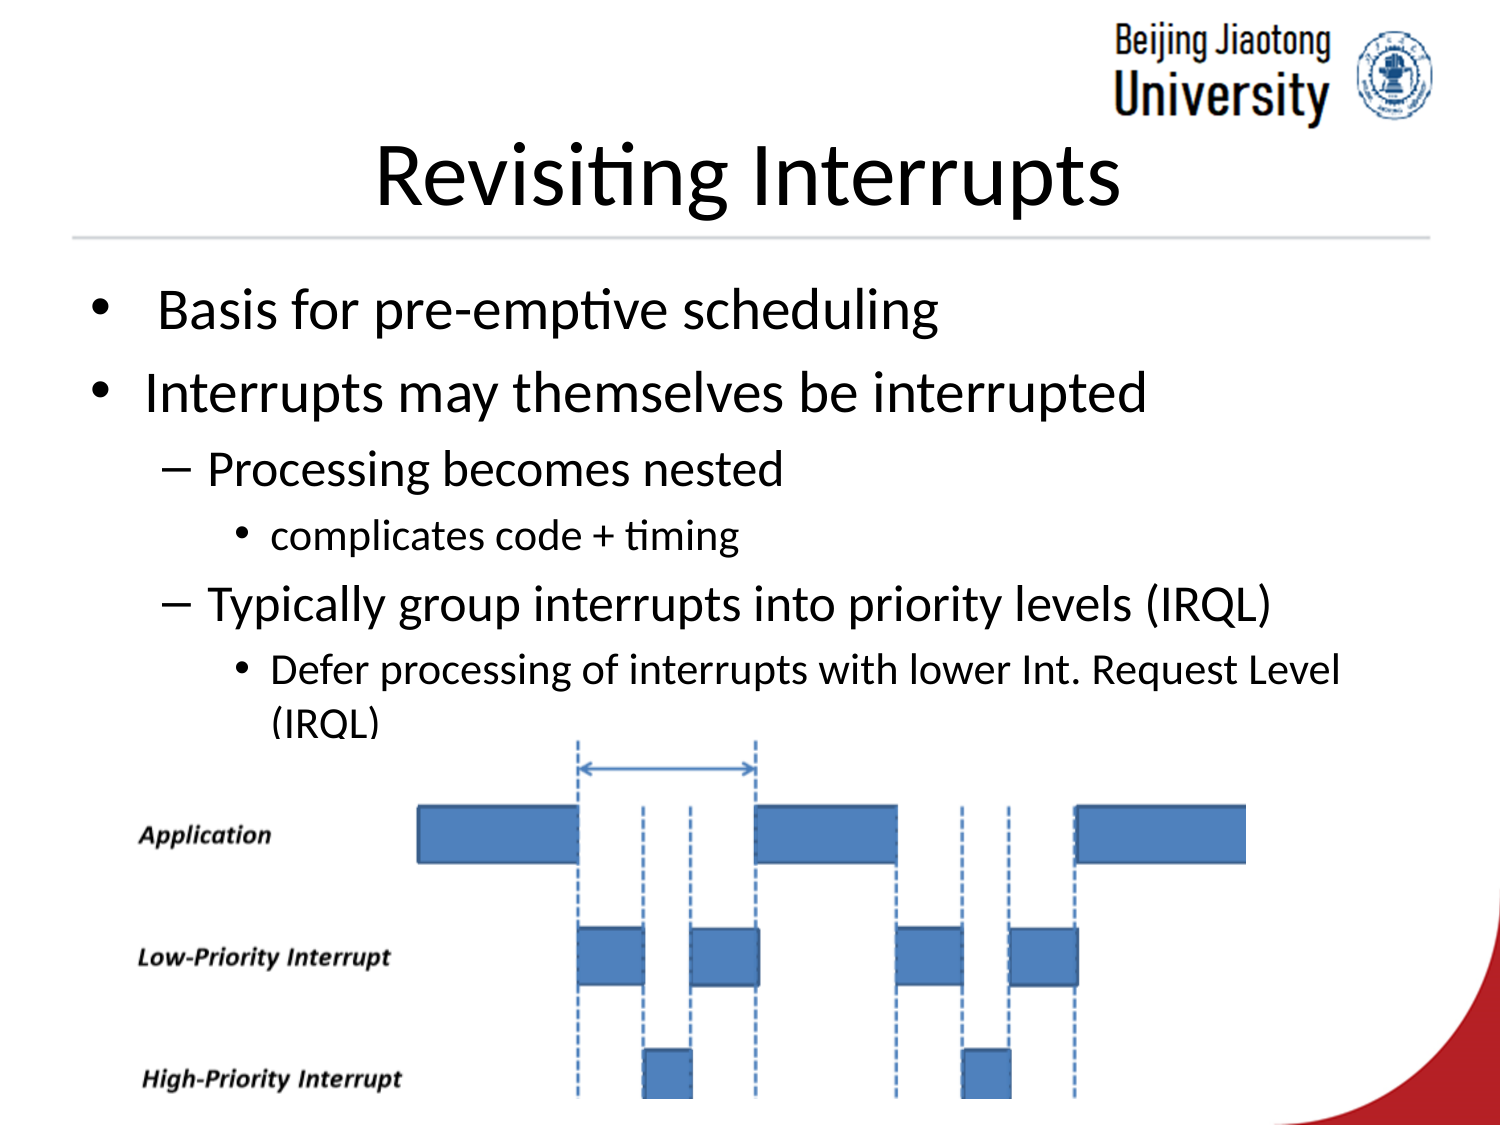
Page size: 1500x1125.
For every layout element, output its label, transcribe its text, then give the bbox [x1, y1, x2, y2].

title Revisiting Interrupts [73, 75, 1424, 263]
list Basis for pre-emptive scheduling Interrupts may themselves be interrupted Processing becomes nested complicates code + timing Typically group interrupts into priority levels (IRQL) Defer processing of interrupts with lower Int. Request Level (IRQL) [75, 262, 1425, 764]
picture [0, 0, 1500, 1125]
